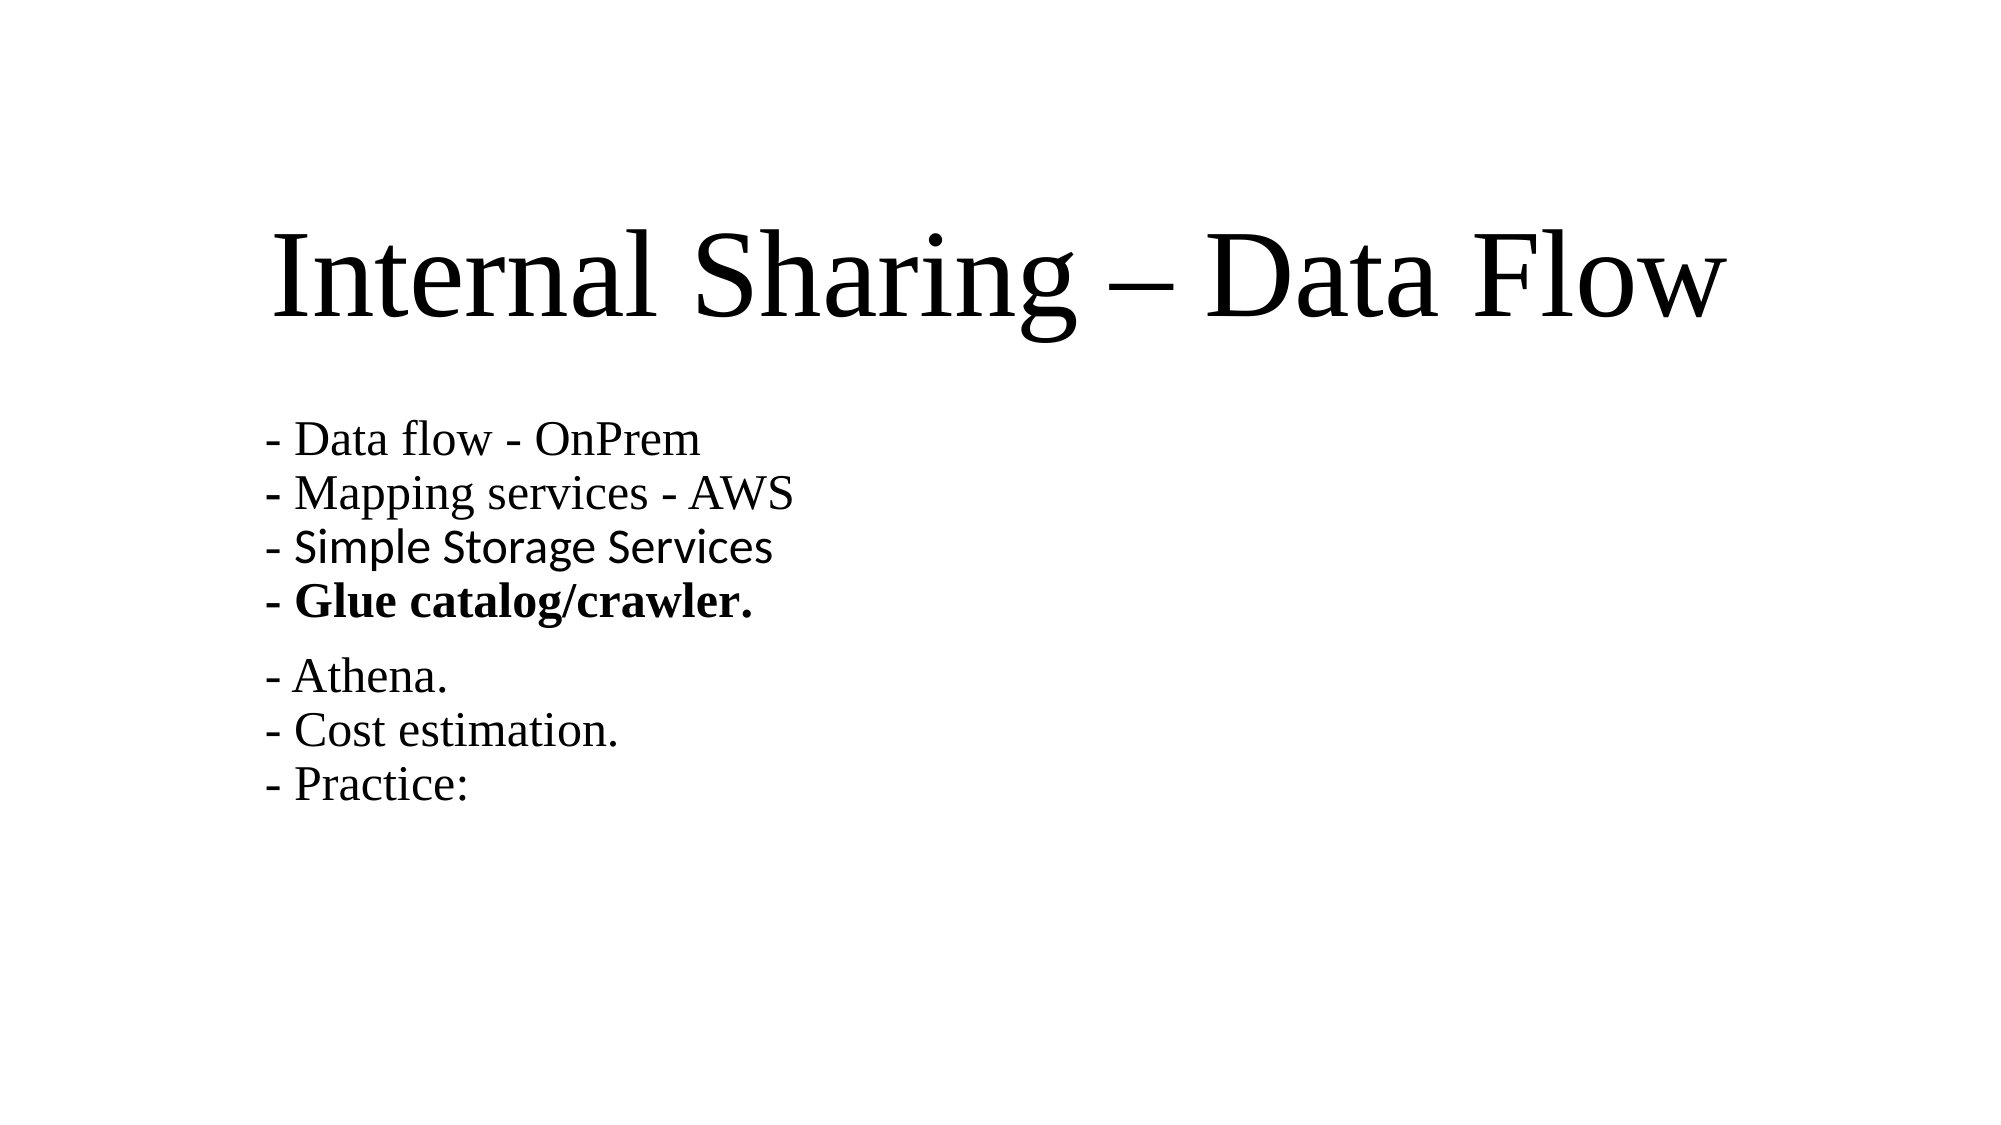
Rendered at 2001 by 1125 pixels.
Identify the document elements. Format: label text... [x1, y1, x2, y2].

subtitle - Data flow - OnPrem - Mapping services - AWS - Simple Storage Services - Glue catalog/crawler. - Athena. - Cost estimation. - Practice: [249, 404, 1750, 863]
title Internal Sharing – Data Flow [249, 184, 1750, 351]
